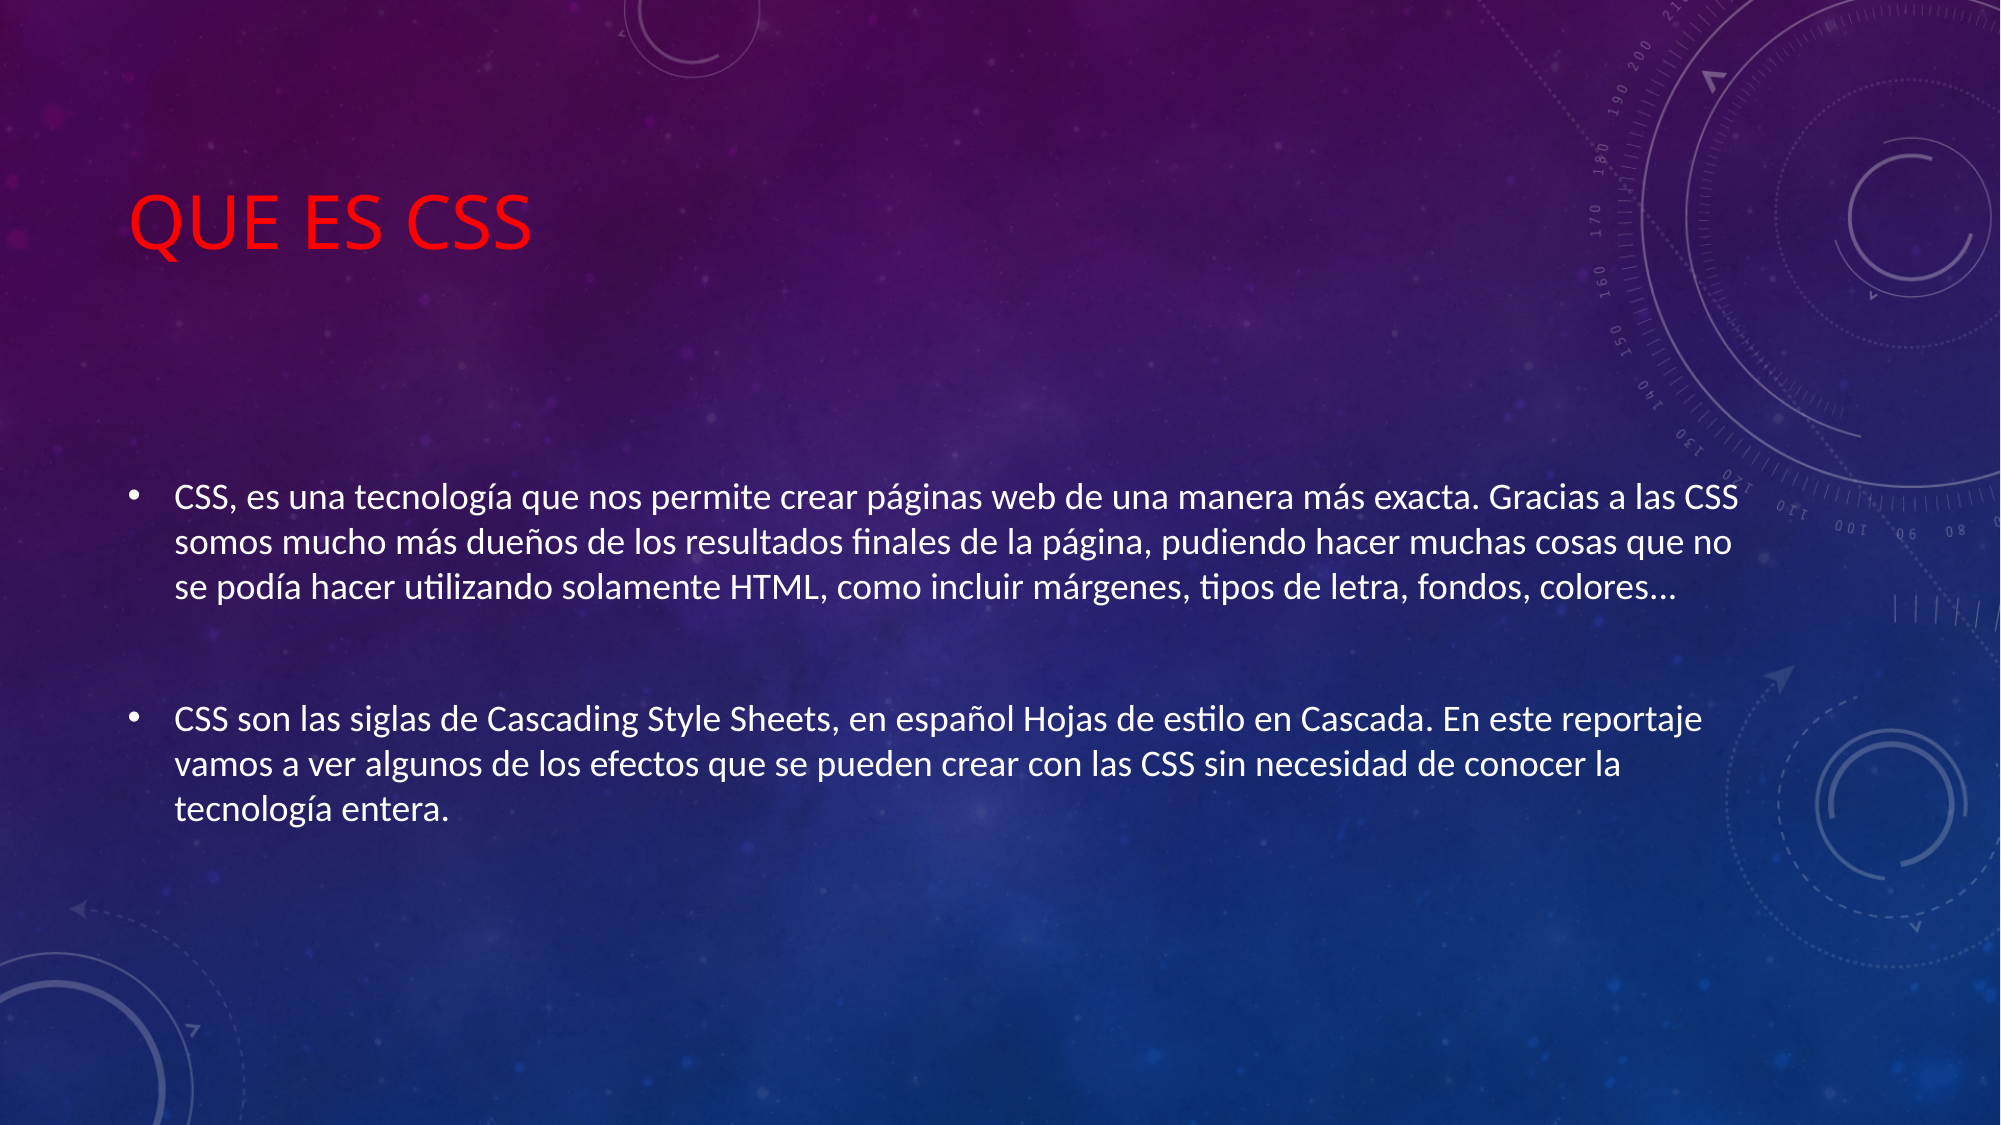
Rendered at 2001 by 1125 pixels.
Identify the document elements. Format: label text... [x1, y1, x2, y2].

title Que es css [112, 99, 1775, 339]
list CSS, es una tecnología que nos permite crear páginas web de una manera más exacta. Gracias a las CSS somos mucho más dueños de los resultados finales de la página, pudiendo hacer muchas cosas que no se podía hacer utilizando solamente HTML, como incluir márgenes, tipos de letra, fondos, colores... CSS son las siglas de Cascading Style Sheets, en español Hojas de estilo en Cascada. En este reportaje vamos a ver algunos de los efectos que se pueden crear con las CSS sin necesidad de conocer la tecnología entera. [112, 351, 1775, 950]
picture [0, 0, 2001, 1125]
